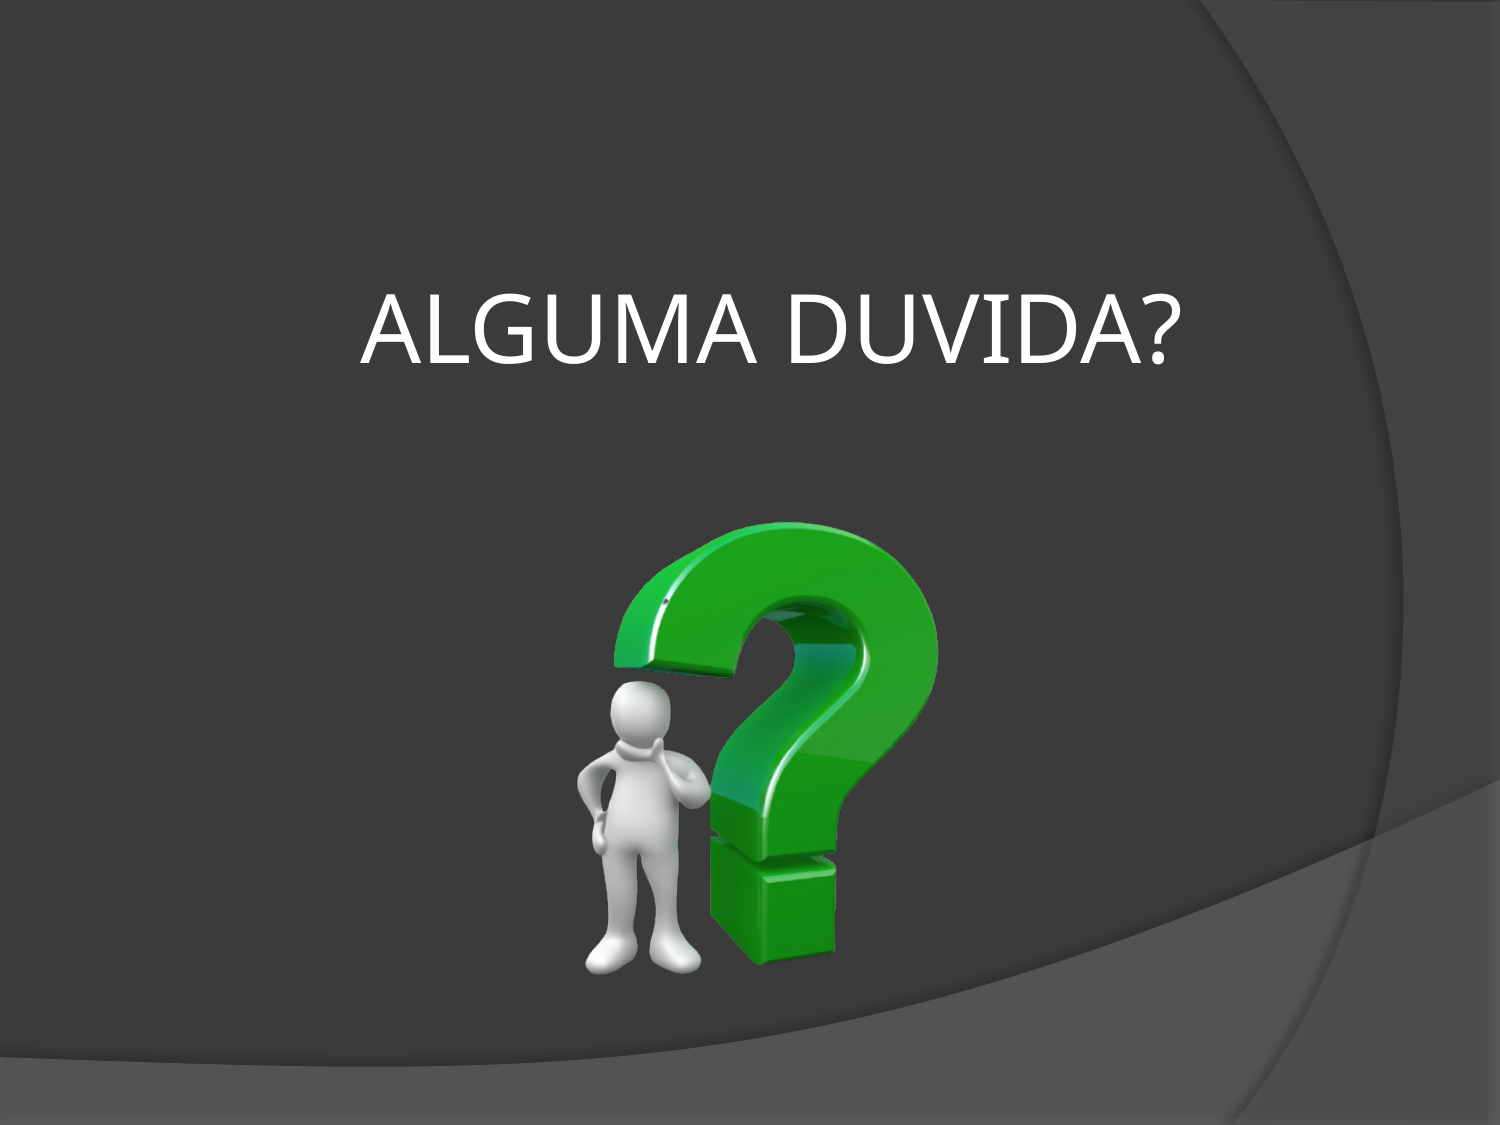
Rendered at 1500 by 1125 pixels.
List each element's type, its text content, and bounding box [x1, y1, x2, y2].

picture [430, 491, 1052, 1009]
title ALGUMA DUVIDA? [159, 231, 1385, 420]
